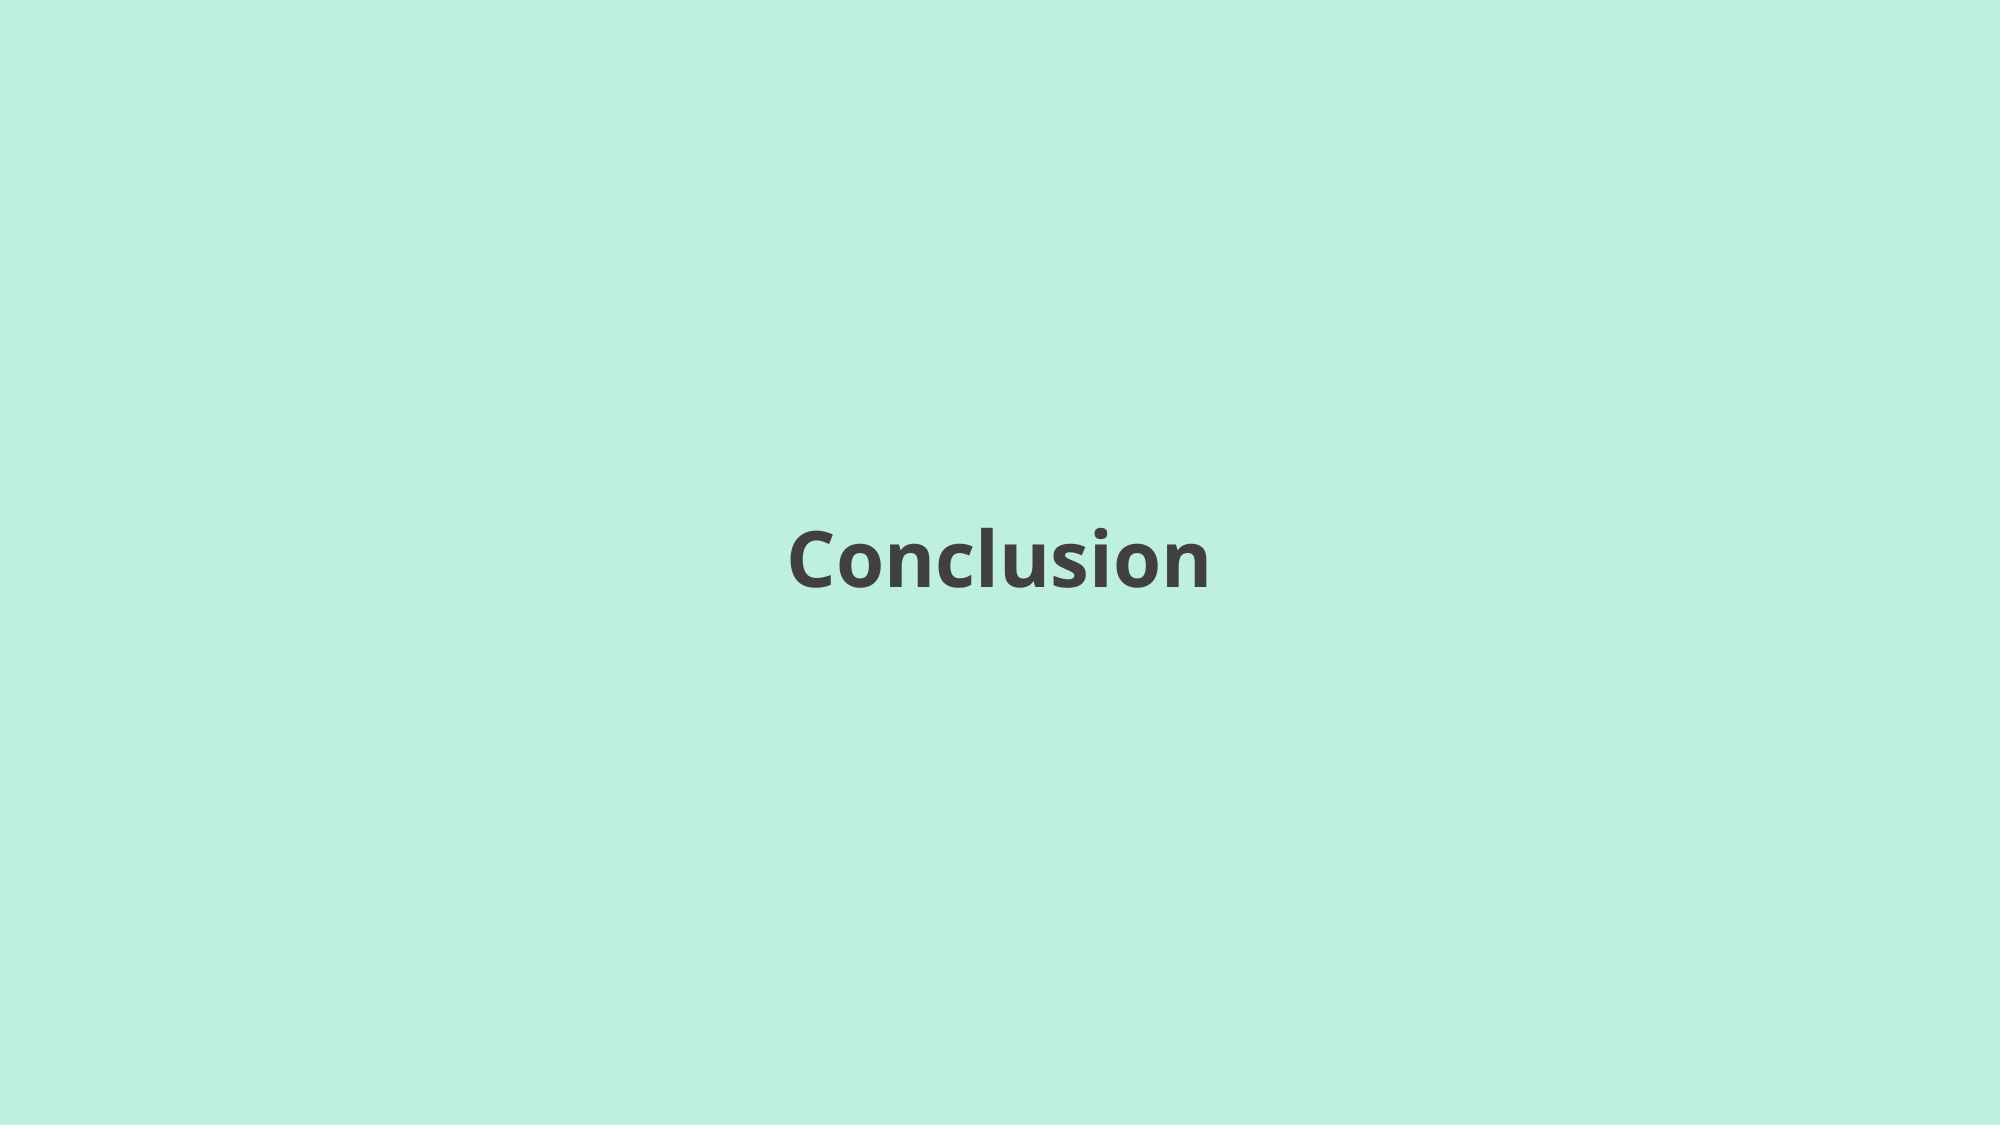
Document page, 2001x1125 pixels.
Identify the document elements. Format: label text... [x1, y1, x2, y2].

text_box Conclusion [324, 512, 1675, 613]
text_box [0, 0, 2000, 1125]
